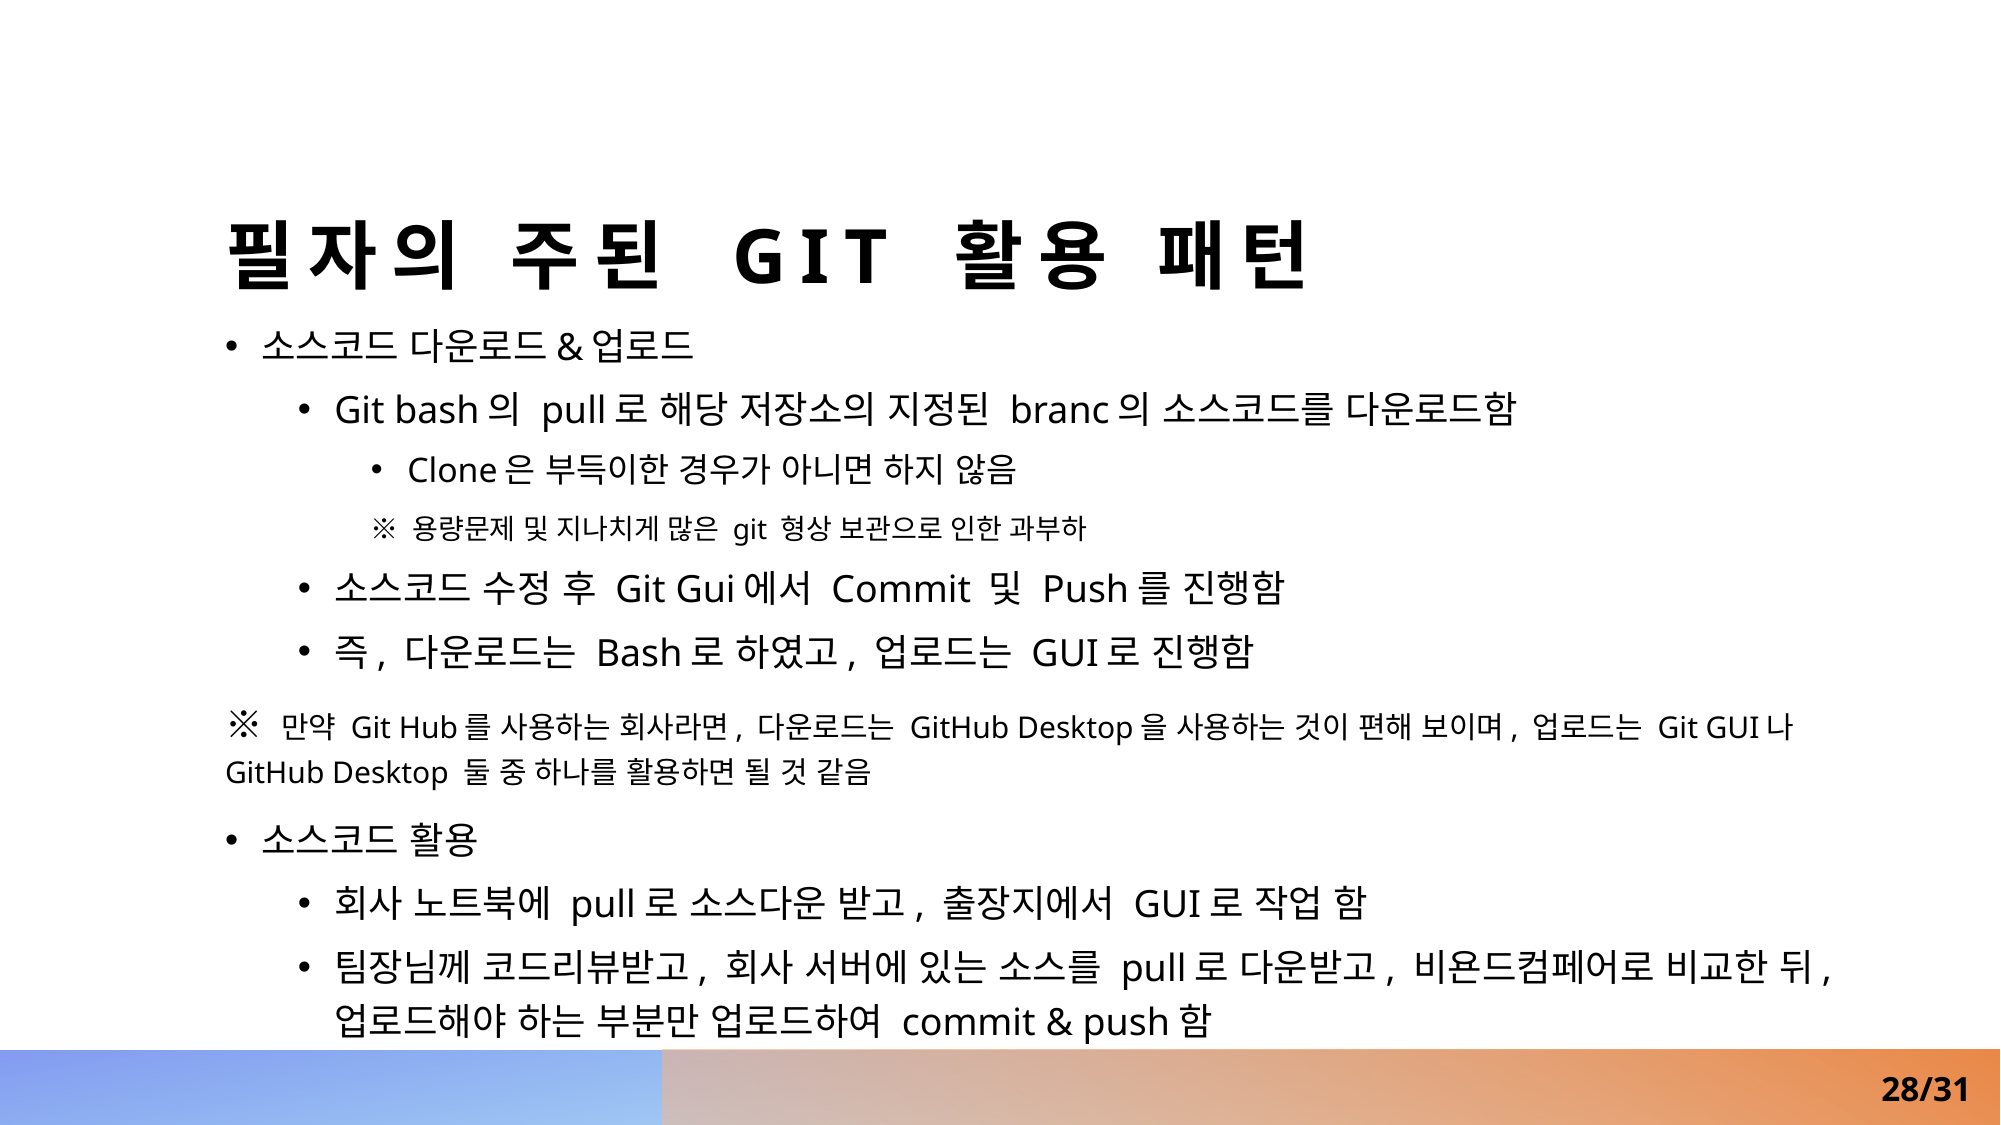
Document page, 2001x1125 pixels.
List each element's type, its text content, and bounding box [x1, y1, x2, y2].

title 필자의 주된 Git 활용 패턴 [225, 96, 1905, 300]
list 소스코드 다운로드&업로드 Git bash의 pull로 해당 저장소의 지정된 branc의 소스코드를 다운로드함 Clone은 부득이한 경우가 아니면 하지 않음 ※ 용량문제 및 지나치게 많은 git 형상 보관으로 인한 과부하 소스코드 수정 후 Git Gui에서 Commit 및 Push를 진행함 즉, 다운로드는 Bash로 하였고, 업로드는 GUI로 진행함 ※ 만약 Git Hub를 사용하는 회사라면, 다운로드는 GitHub Desktop을 사용하는 것이 편해 보이며, 업로드는 Git GUI나 GitHub Desktop 둘 중 하나를 활용하면 될 것 같음 소스코드 활용 회사 노트북에 pull로 소스다운 받고, 출장지에서 GUI로 작업 함 팀장님께 코드리뷰받고, 회사 서버에 있는 소스를 pull로 다운받고, 비욘드컴페어로 비교한 뒤, 업로드해야 하는 부분만 업로드하여 commit & push함 [225, 313, 1905, 1048]
slide_number 28/31 [1783, 1051, 1987, 1125]
